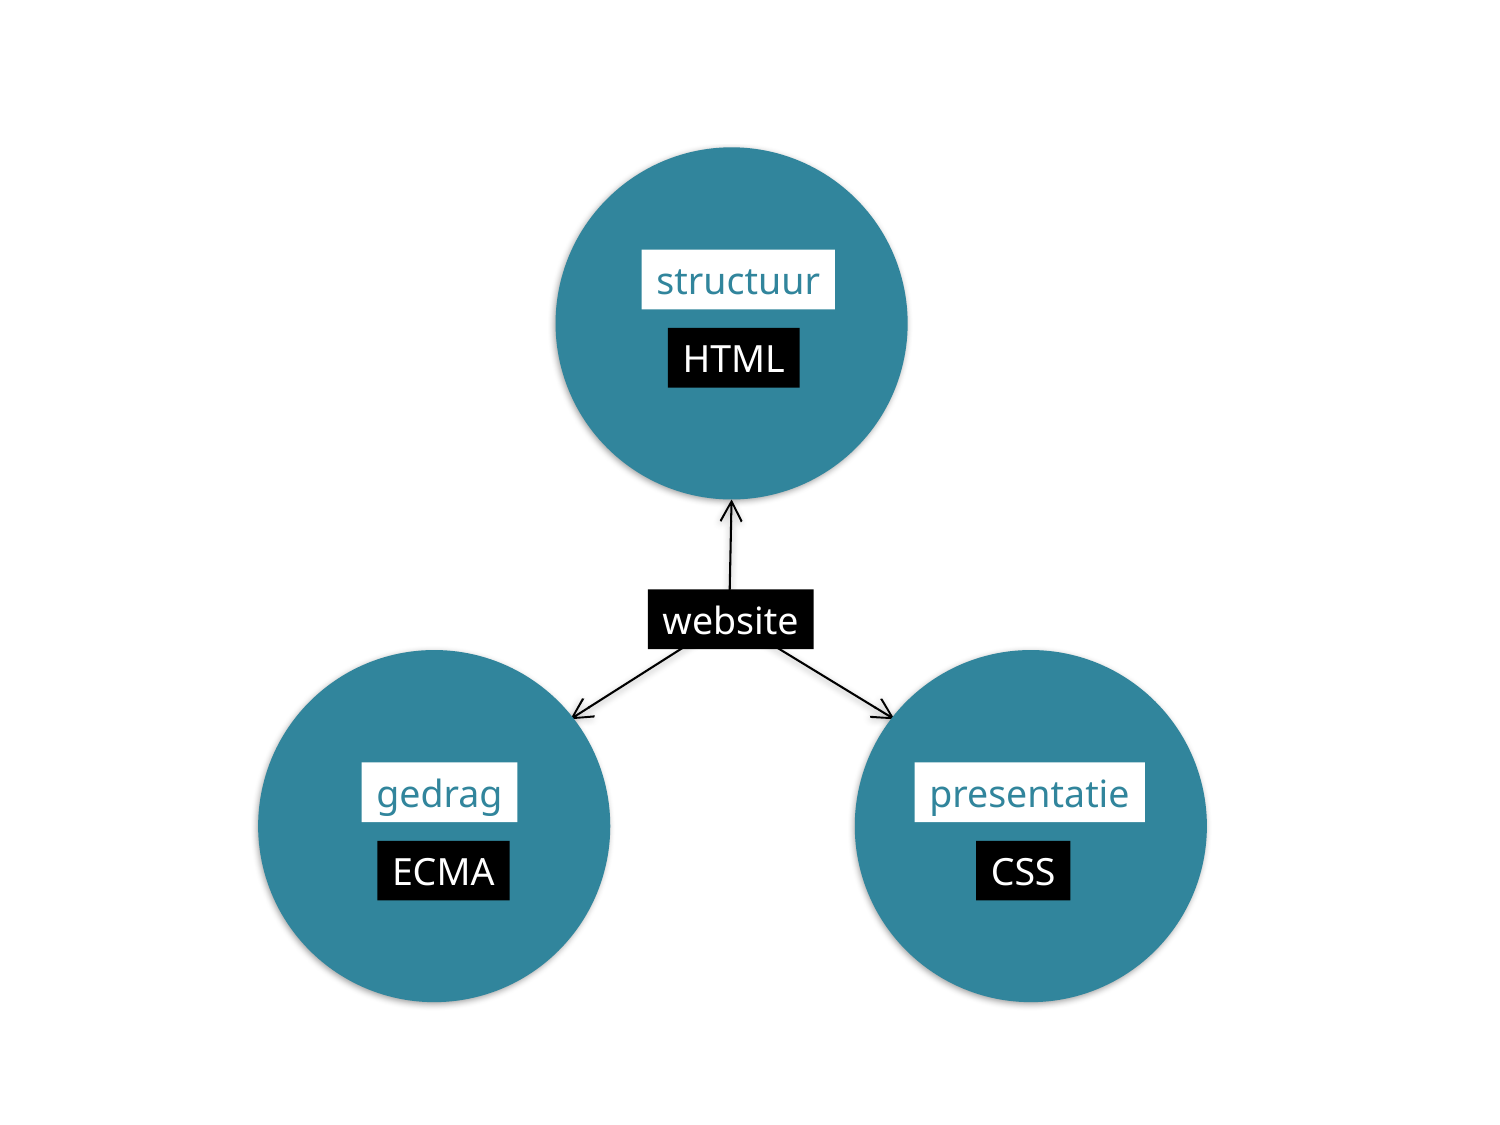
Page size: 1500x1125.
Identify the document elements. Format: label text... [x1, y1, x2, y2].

text_box website [736, 589, 814, 616]
text_box gedrag [361, 762, 518, 823]
text_box ECMA [377, 840, 510, 901]
text_box HTML [667, 327, 800, 388]
text_box website [647, 589, 723, 616]
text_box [728, 618, 895, 720]
text_box CSS [976, 840, 1071, 901]
text_box structuur [641, 249, 835, 310]
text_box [570, 618, 723, 720]
text_box presentatie [914, 762, 1145, 823]
text_box [852, 647, 1210, 1005]
text_box [553, 145, 910, 502]
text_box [728, 499, 732, 617]
text_box [256, 647, 613, 1005]
